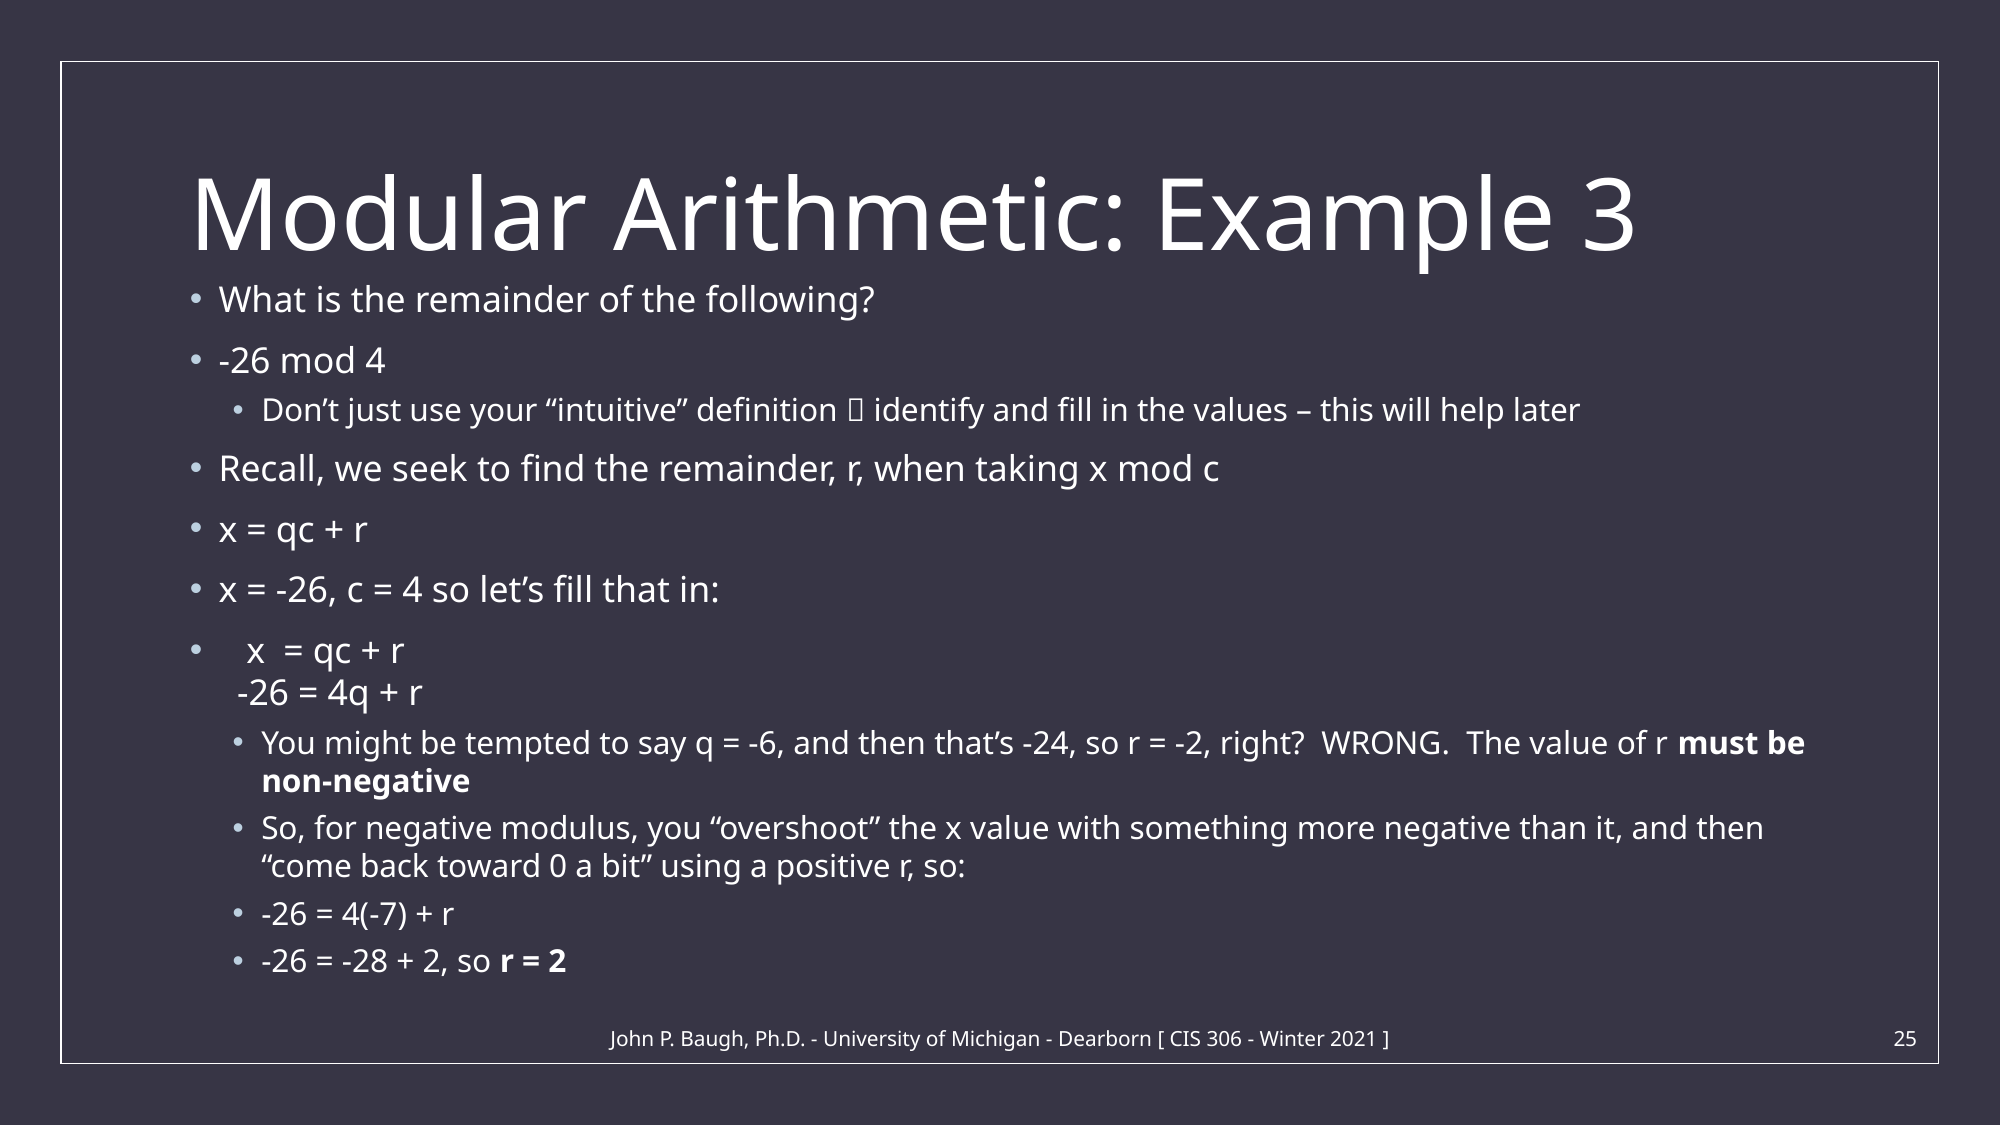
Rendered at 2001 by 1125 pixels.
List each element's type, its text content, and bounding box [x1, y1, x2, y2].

footer John P. Baugh, Ph.D. - University of Michigan - Dearborn [ CIS 306 - Winter 2021 ] [572, 1019, 1428, 1062]
slide_number 25 [1692, 1019, 1932, 1062]
title Modular Arithmetic: Example 3 [174, 105, 1825, 269]
list What is the remainder of the following? -26 mod 4 Don’t just use your “intuitive” definition  identify and fill in the values – this will help later Recall, we seek to find the remainder, r, when taking x mod c x = qc + r x = -26, c = 4 so let’s fill that in: x = qc + r -26 = 4q + r You might be tempted to say q = -6, and then that’s -24, so r = -2, right? WRONG. The value of r must be non-negative So, for negative modulus, you “overshoot” the x value with something more negative than it, and then “come back toward 0 a bit” using a positive r, so: -26 = 4(-7) + r -26 = -28 + 2, so r = 2 [174, 269, 1825, 990]
